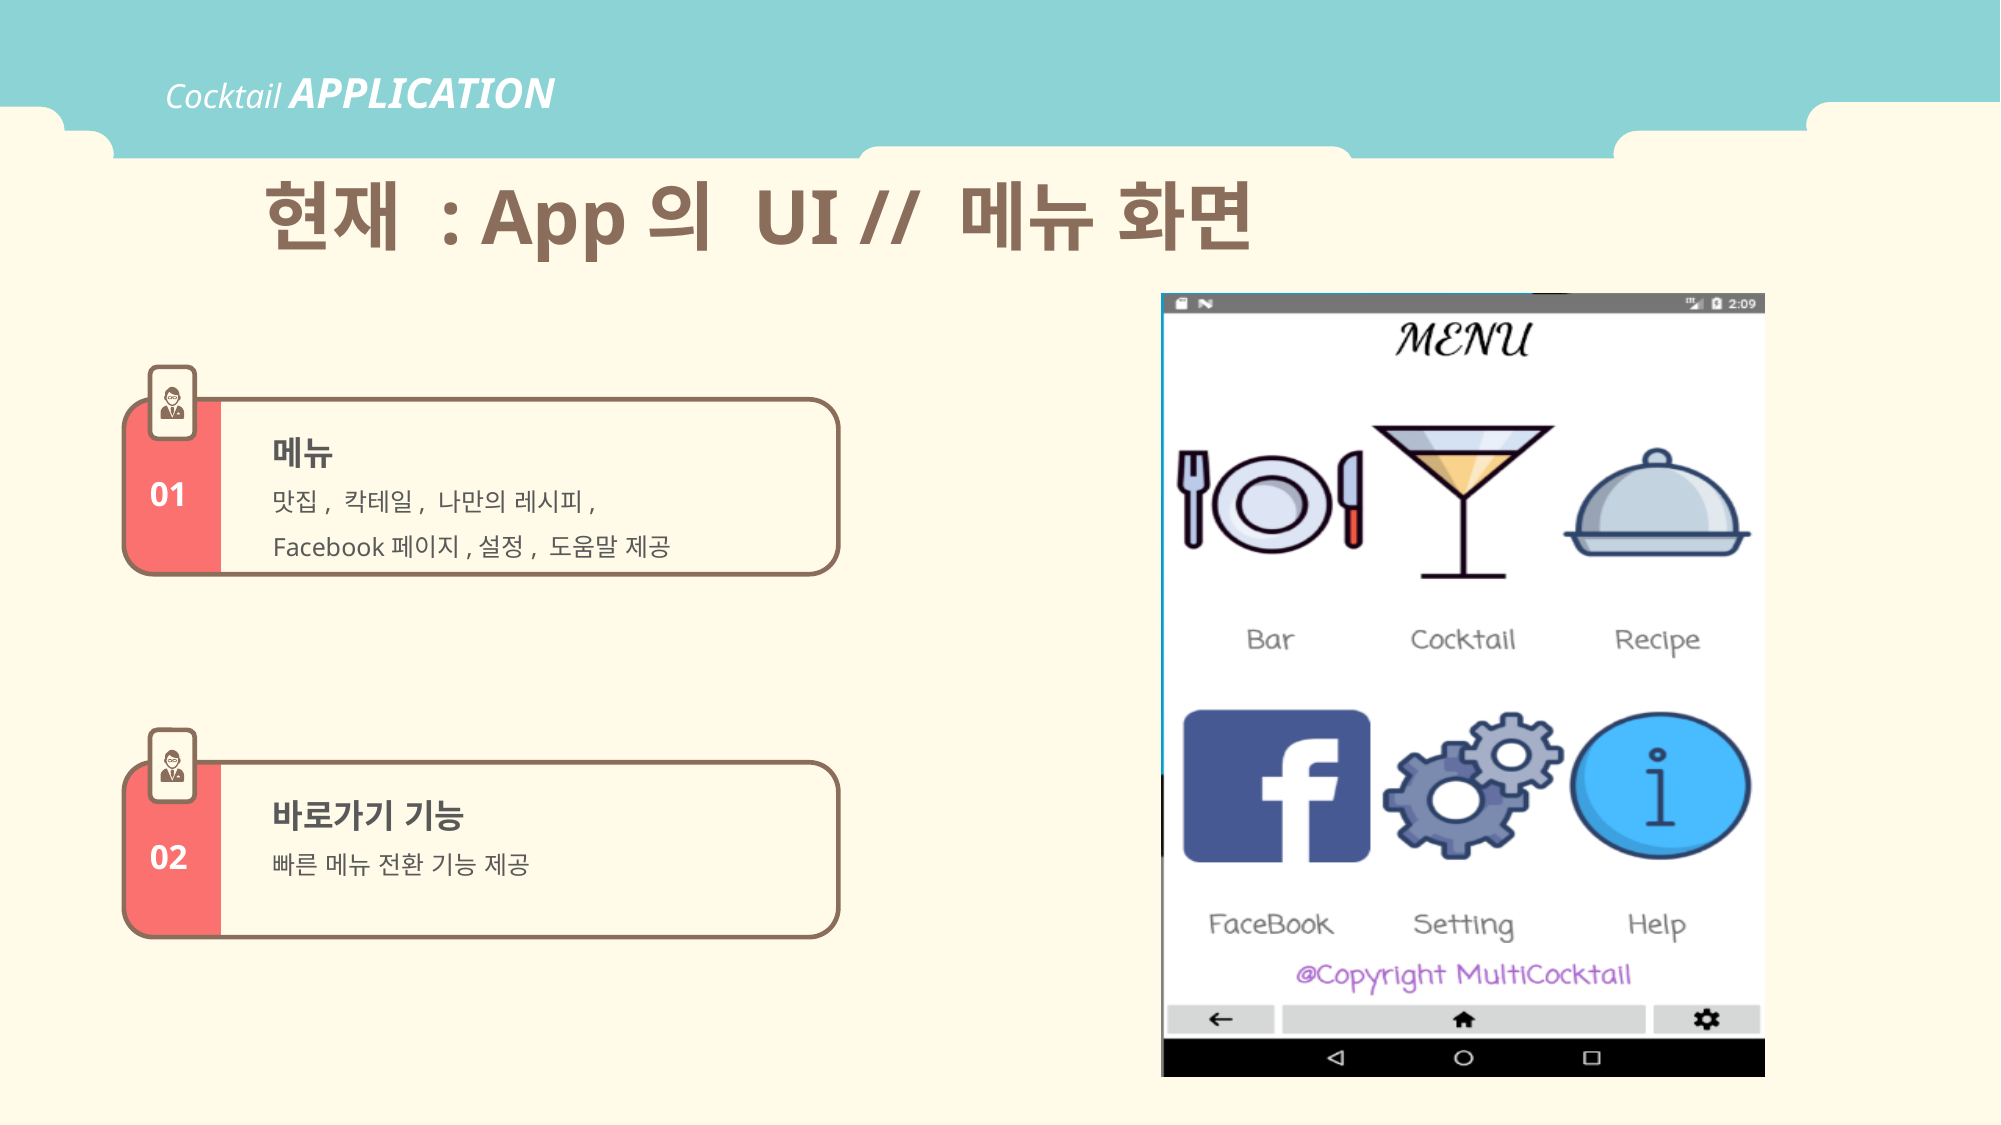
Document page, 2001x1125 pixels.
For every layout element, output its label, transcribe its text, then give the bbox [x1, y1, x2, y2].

picture [1161, 293, 1765, 1077]
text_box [123, 762, 839, 938]
text_box [148, 728, 196, 762]
text_box 현재 : App의 UI // 메뉴 화면 [248, 162, 1296, 268]
text_box Cocktail APPLICATION [0, 0, 2000, 160]
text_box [123, 399, 839, 575]
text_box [160, 386, 185, 419]
text_box [148, 365, 196, 399]
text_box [160, 749, 185, 782]
